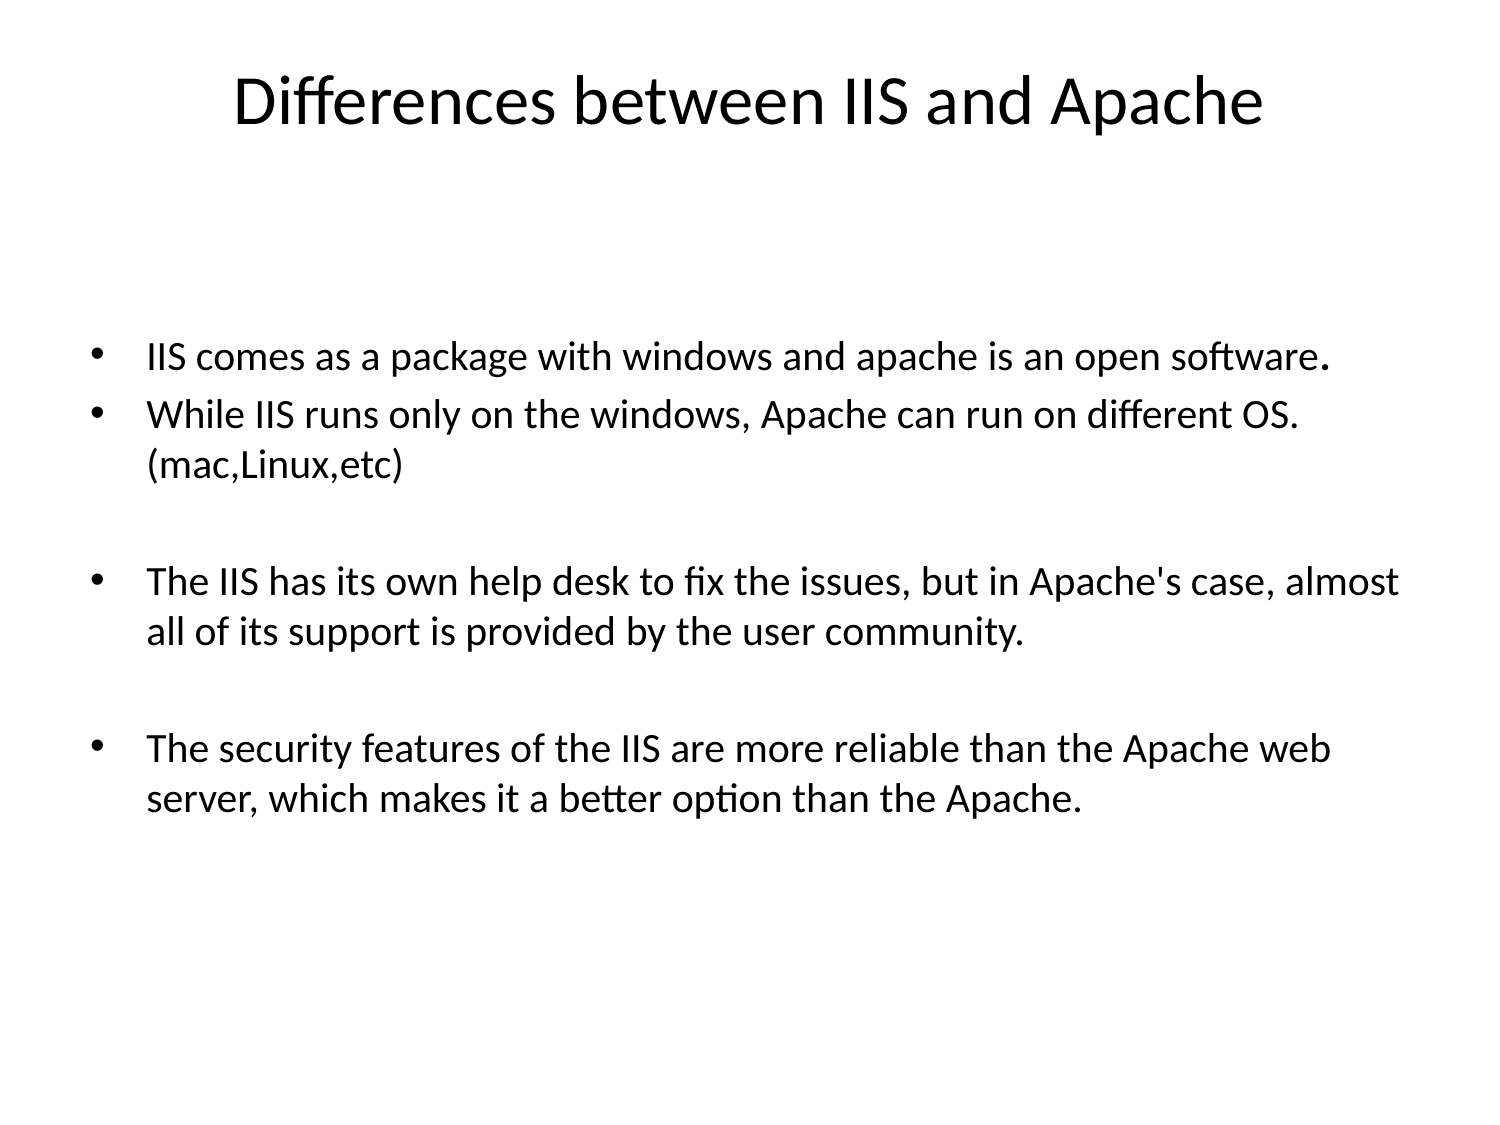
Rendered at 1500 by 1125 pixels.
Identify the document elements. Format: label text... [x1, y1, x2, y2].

title Differences between IIS and Apache [75, 45, 1425, 233]
list IIS comes as a package with windows and apache is an open software. While IIS runs only on the windows, Apache can run on different OS.(mac,Linux,etc) The IIS has its own help desk to fix the issues, but in Apache's case, almost all of its support is provided by the user community. The security features of the IIS are more reliable than the Apache web server, which makes it a better option than the Apache. [75, 262, 1425, 1005]
